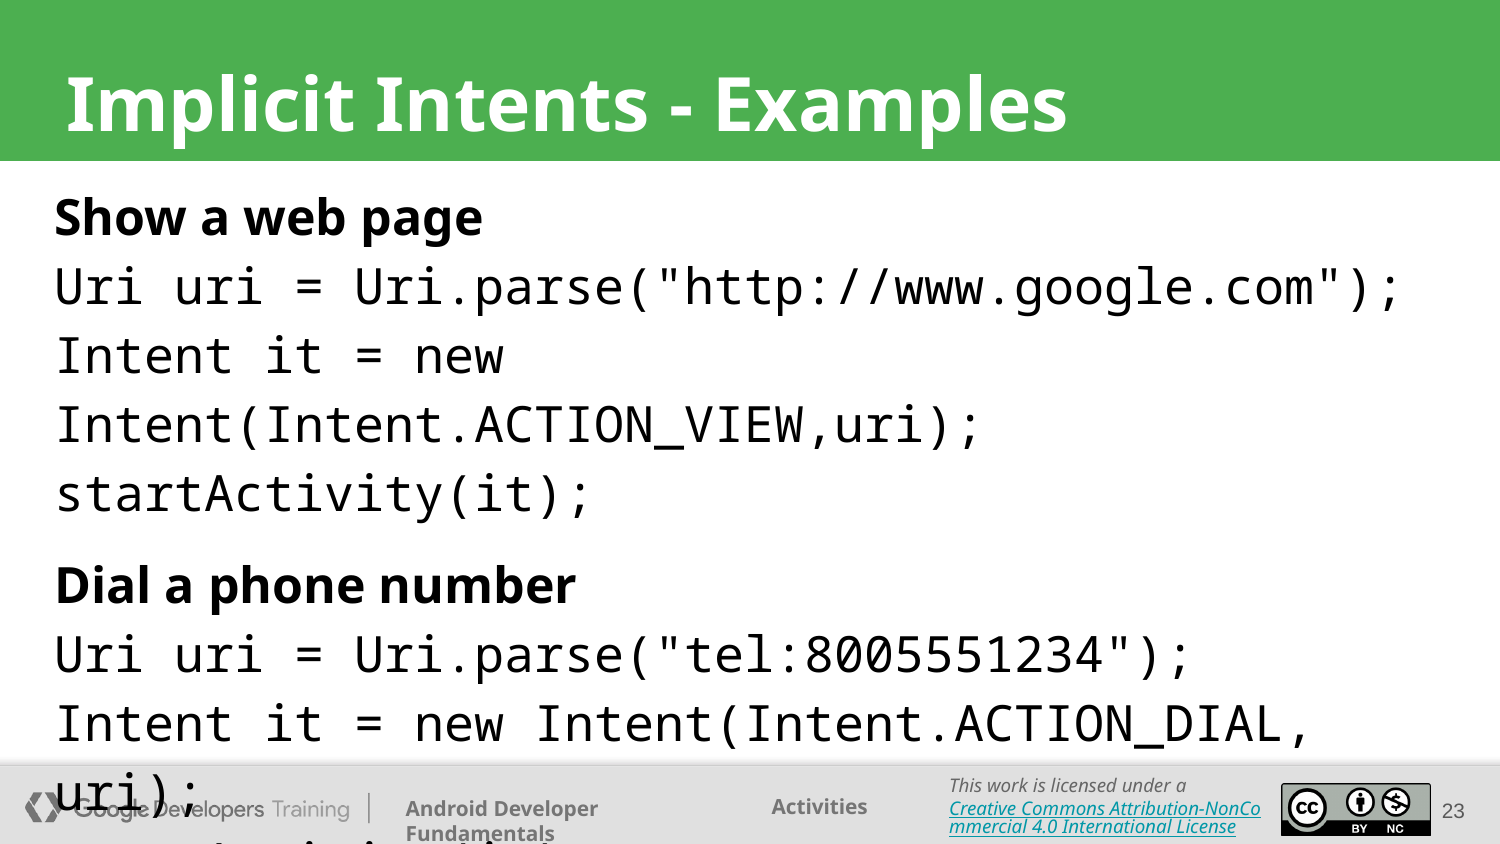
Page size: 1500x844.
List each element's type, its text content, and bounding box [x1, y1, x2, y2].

text_box Show a web page Uri uri = Uri.parse("http://www.google.com"); Intent it = new Intent(Intent.ACTION_VIEW,uri); startActivity(it); Dial a phone number Uri uri = Uri.parse("tel:8005551234"); Intent it = new Intent(Intent.ACTION_DIAL, uri); startActivity(it); [39, 161, 1453, 745]
slide_number 23 [1389, 777, 1480, 842]
title Implicit Intents - Examples [51, 28, 1472, 122]
picture [0, 161, 1500, 844]
